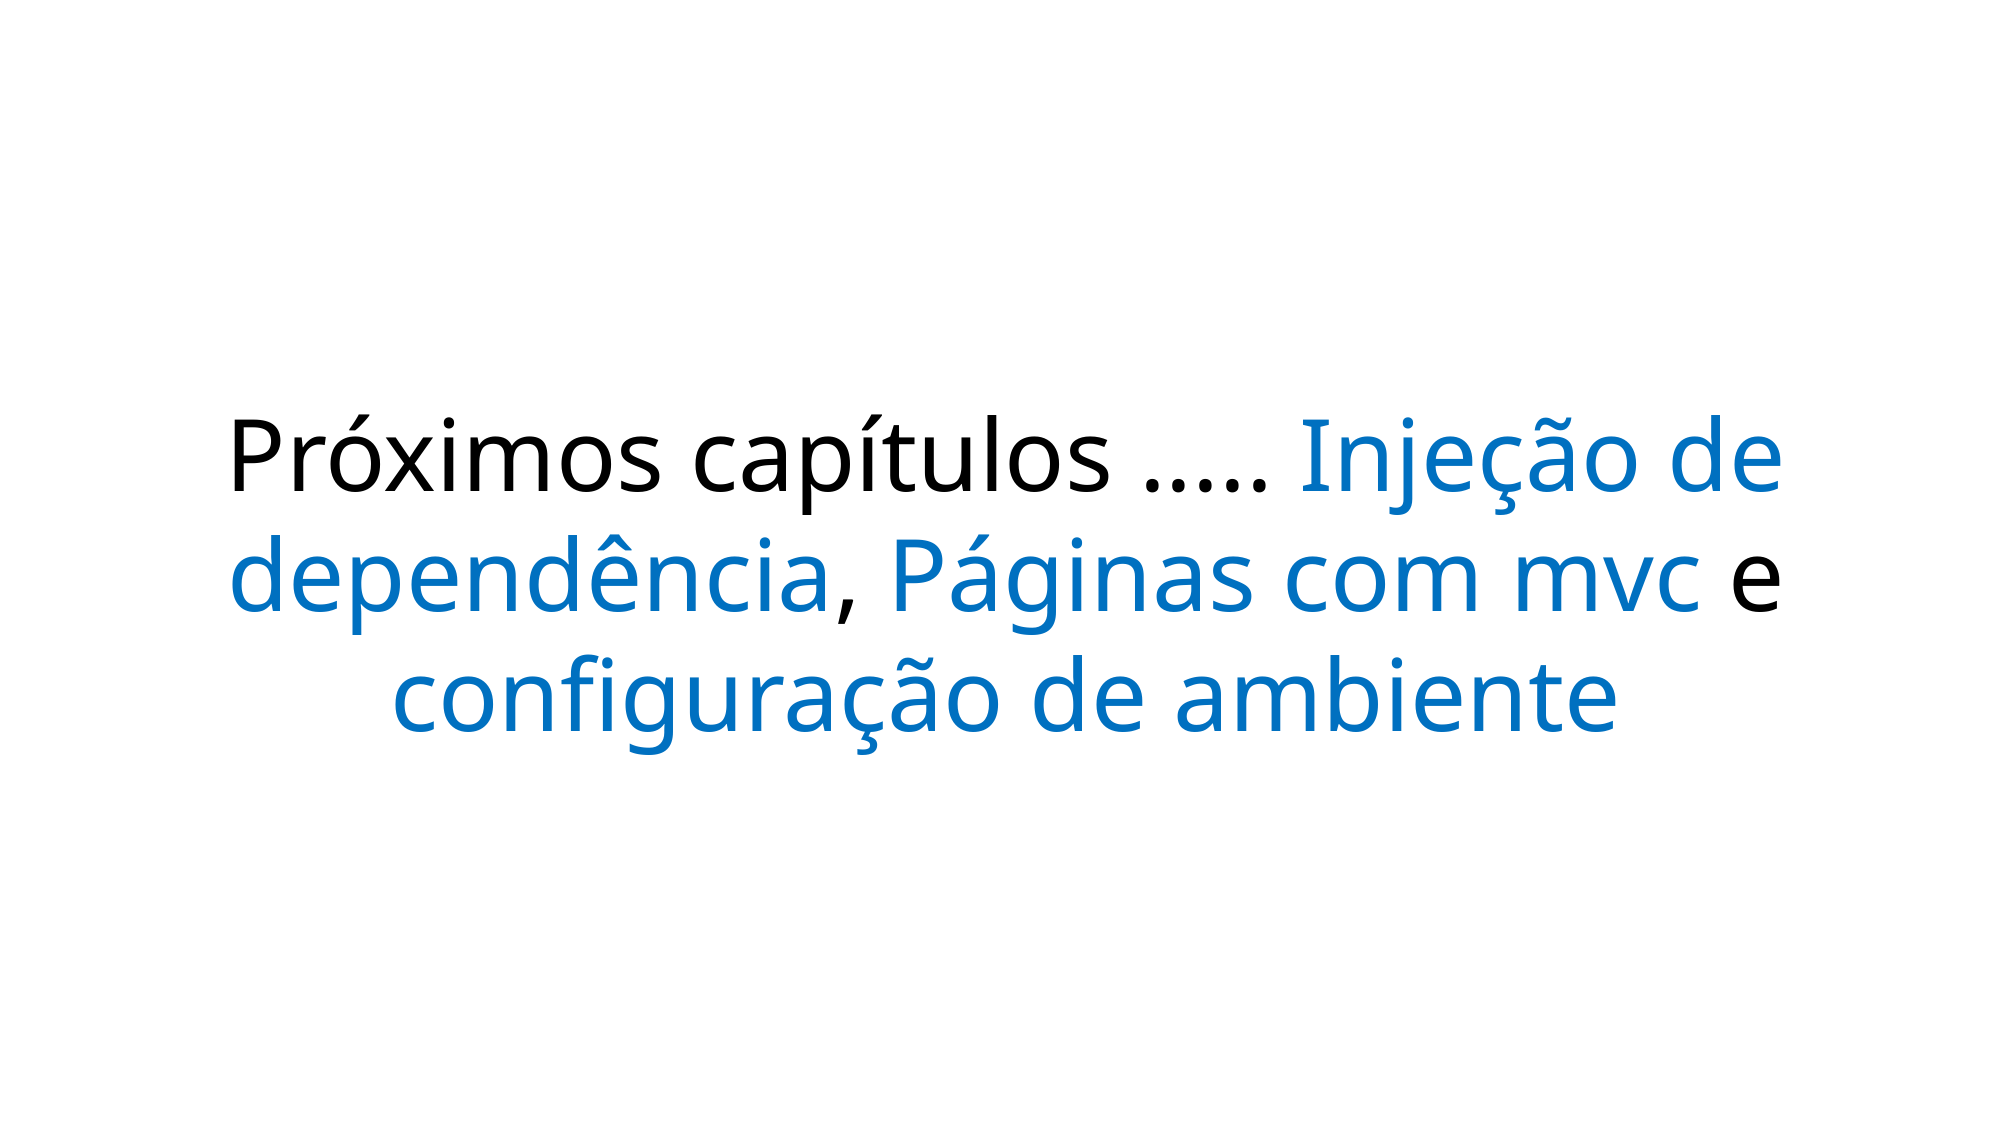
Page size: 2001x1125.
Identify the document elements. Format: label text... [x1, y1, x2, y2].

text_box Próximos capítulos ..... Injeção de dependência, Páginas com mvc e configuração de ambiente [12, 384, 2000, 759]
